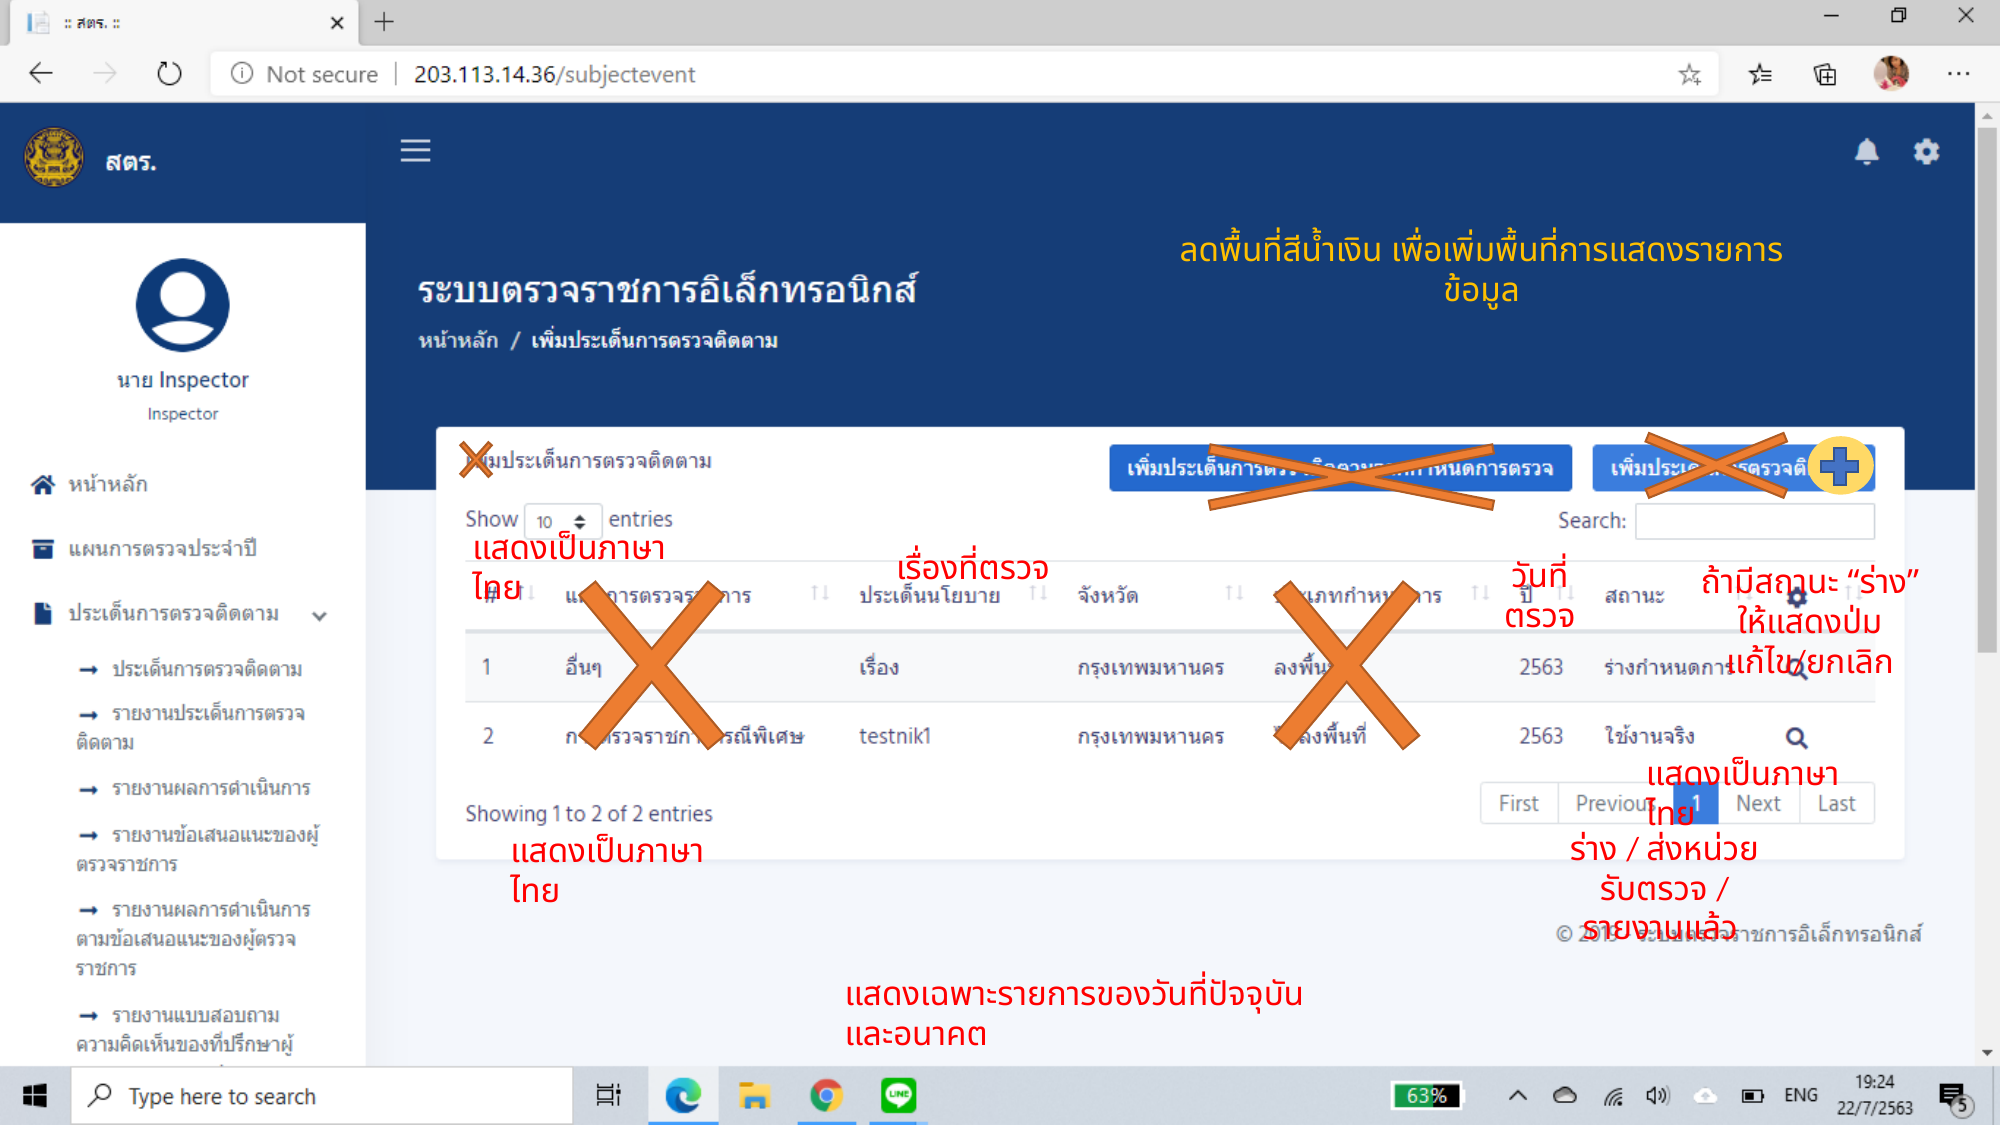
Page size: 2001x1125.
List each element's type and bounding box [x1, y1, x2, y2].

text_box [1807, 436, 1874, 495]
picture [0, 0, 2000, 1125]
